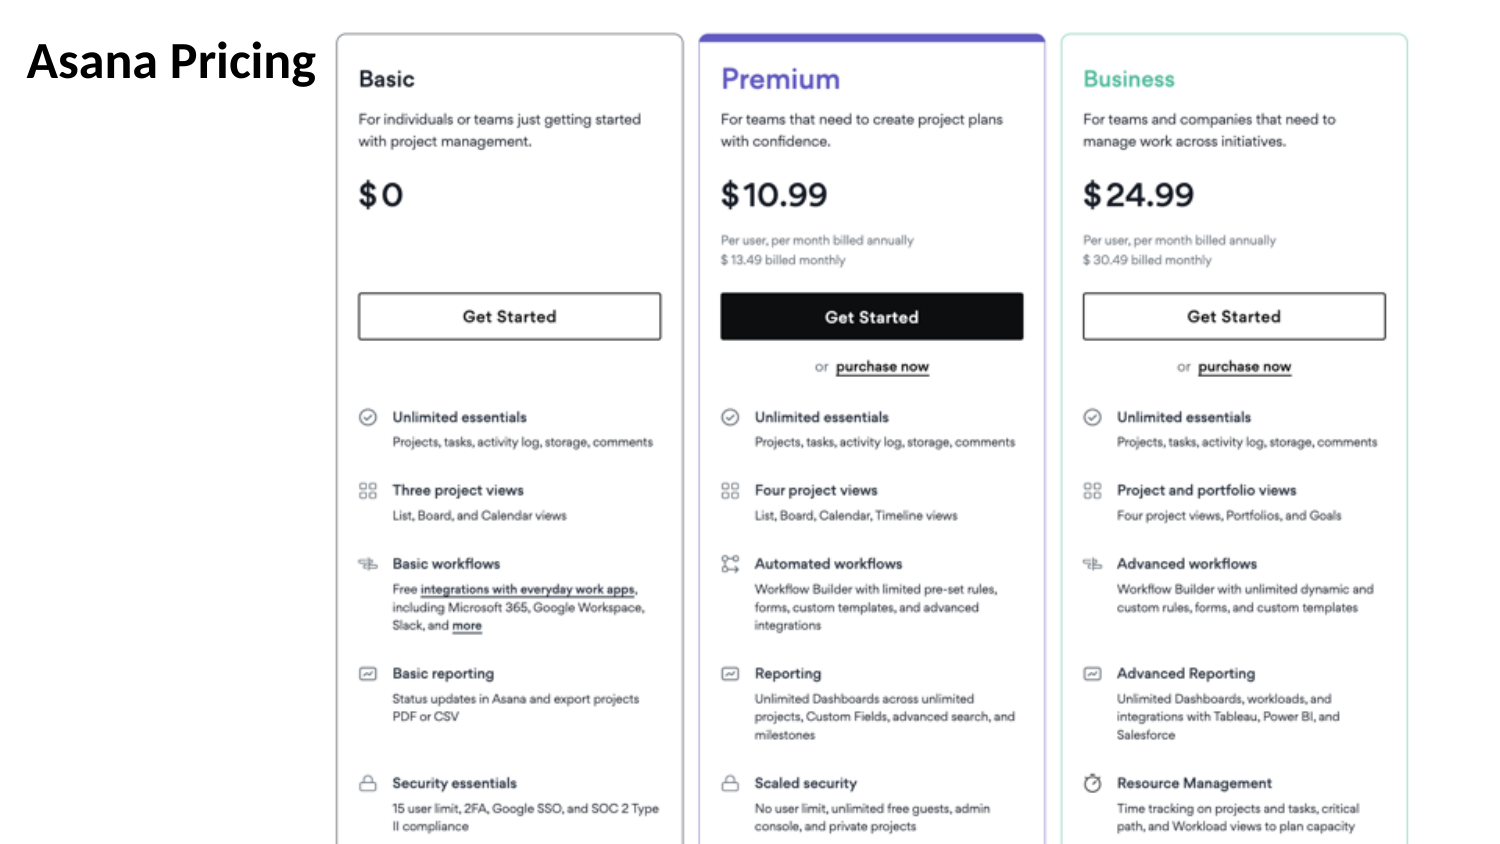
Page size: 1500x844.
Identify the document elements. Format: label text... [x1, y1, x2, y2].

text_box Asana Pricing [11, 11, 479, 105]
picture [324, 25, 1424, 844]
